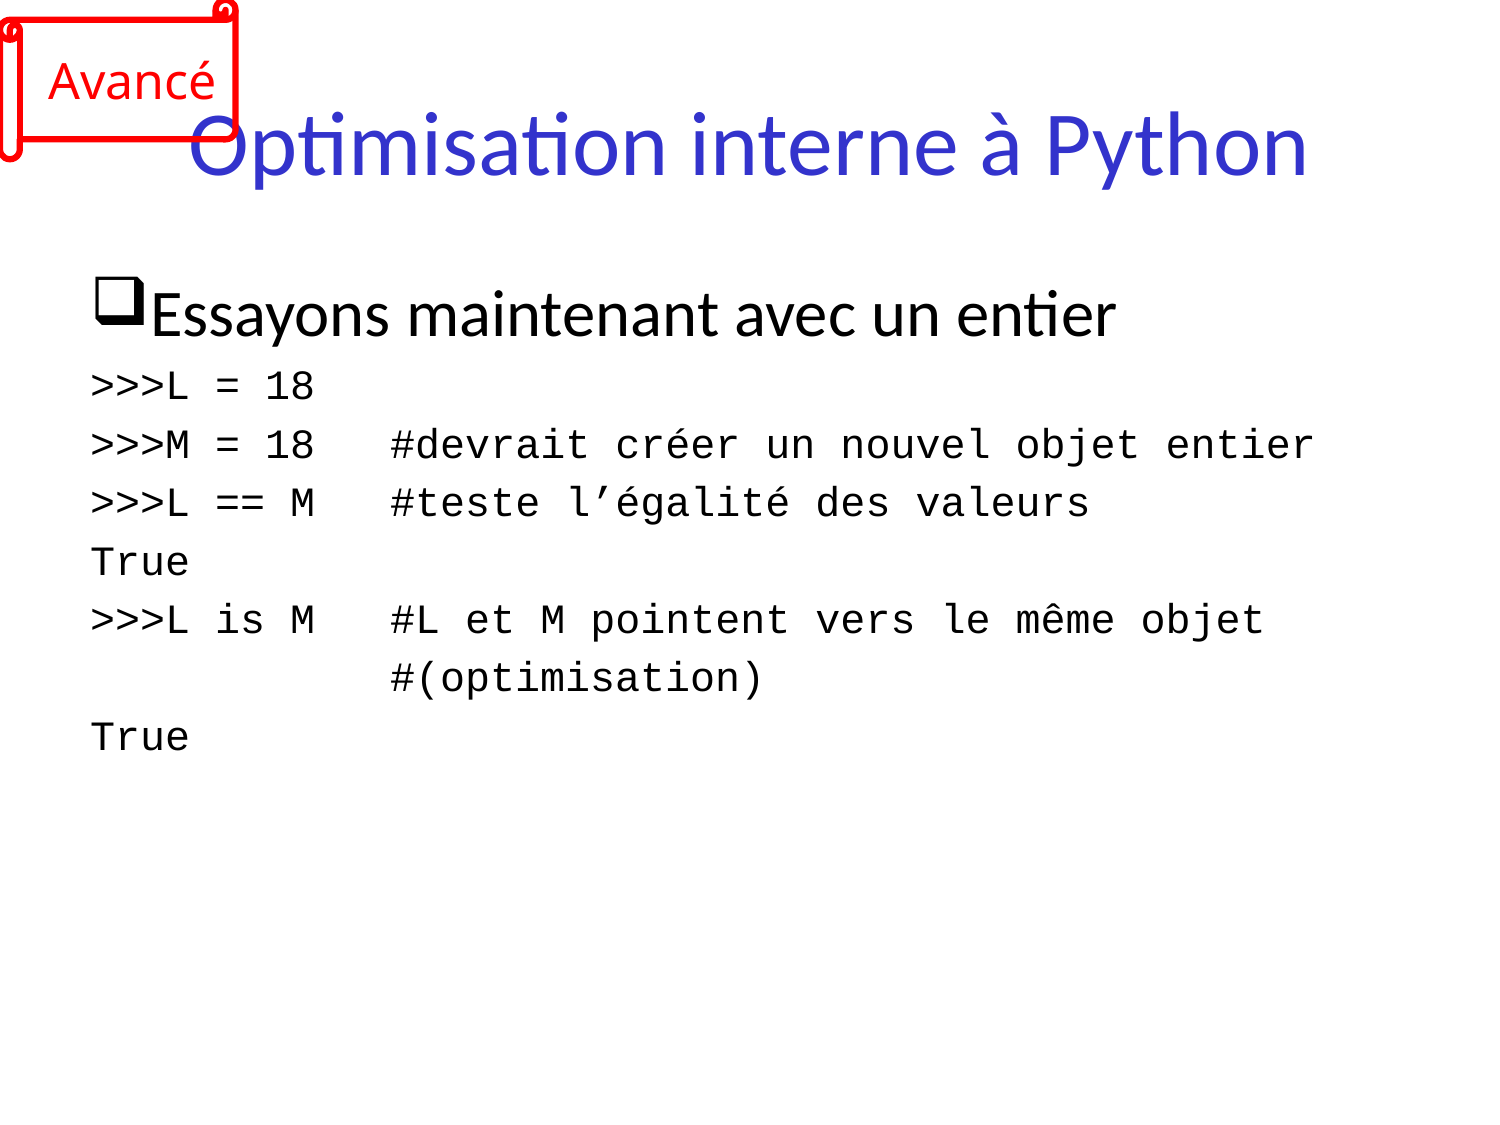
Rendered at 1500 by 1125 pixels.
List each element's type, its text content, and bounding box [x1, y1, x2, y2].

list Essayons maintenant avec un entier >>>L = 18 >>>M = 18 #devrait créer un nouvel objet entier >>>L == M #teste l’égalité des valeurs True >>>L is M #L et M pointent vers le même objet #(optimisation) True [75, 262, 1461, 1005]
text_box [0, 0, 287, 160]
title Optimisation interne à Python [75, 45, 1425, 233]
